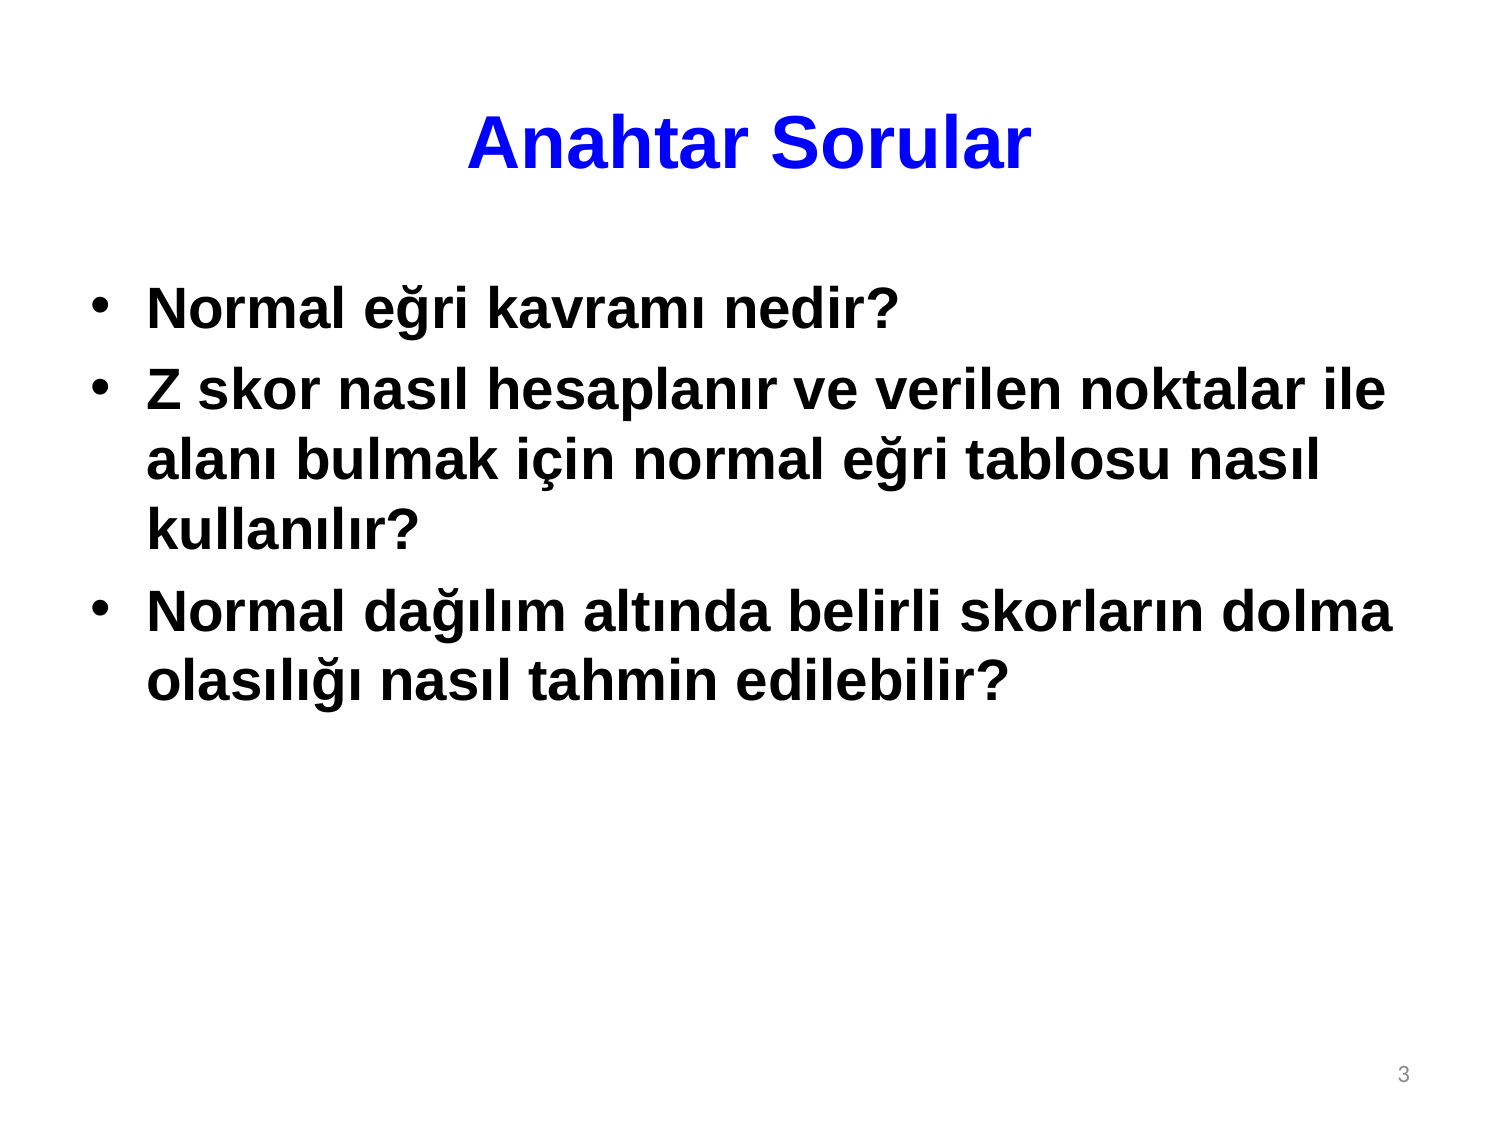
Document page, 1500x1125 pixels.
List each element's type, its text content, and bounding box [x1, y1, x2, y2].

title Anahtar Sorular [75, 45, 1425, 233]
list Normal eğri kavramı nedir? Z skor nasıl hesaplanır ve verilen noktalar ile alanı bulmak için normal eğri tablosu nasıl kullanılır? Normal dağılım altında belirli skorların dolma olasılığı nasıl tahmin edilebilir? [75, 262, 1425, 1005]
slide_number 3 [1074, 1042, 1425, 1103]
